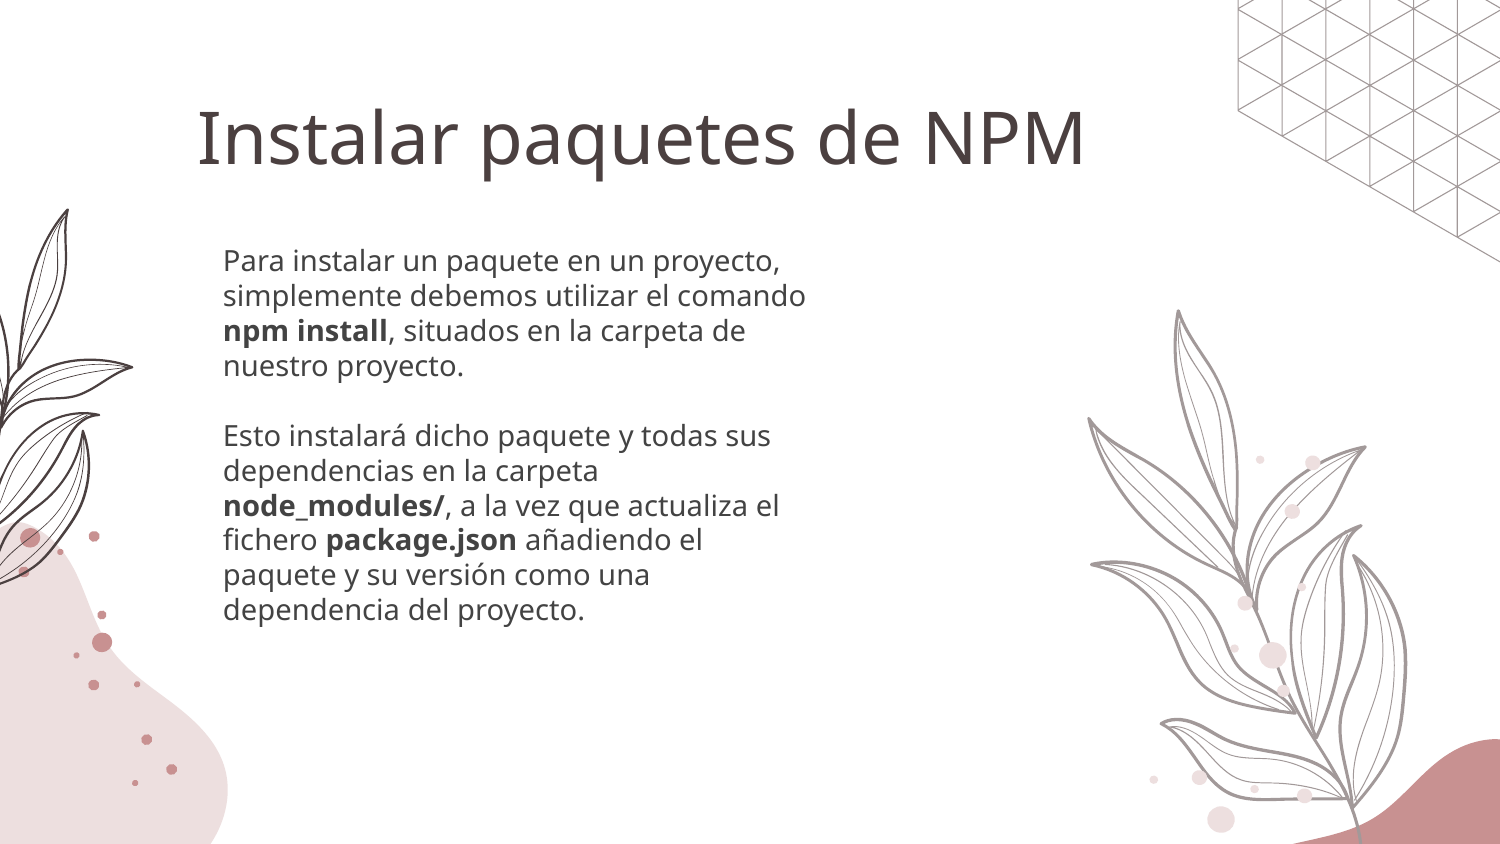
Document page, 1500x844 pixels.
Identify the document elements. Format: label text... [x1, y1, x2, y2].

list Para instalar un paquete en un proyecto, simplemente debemos utilizar el comando npm install, situados en la carpeta de nuestro proyecto. Esto instalará dicho paquete y todas sus dependencias en la carpeta node_modules/, a la vez que actualiza el fichero package.json añadiendo el paquete y su versión como una dependencia del proyecto. [182, 227, 833, 736]
title Instalar paquetes de NPM [182, 88, 1346, 183]
